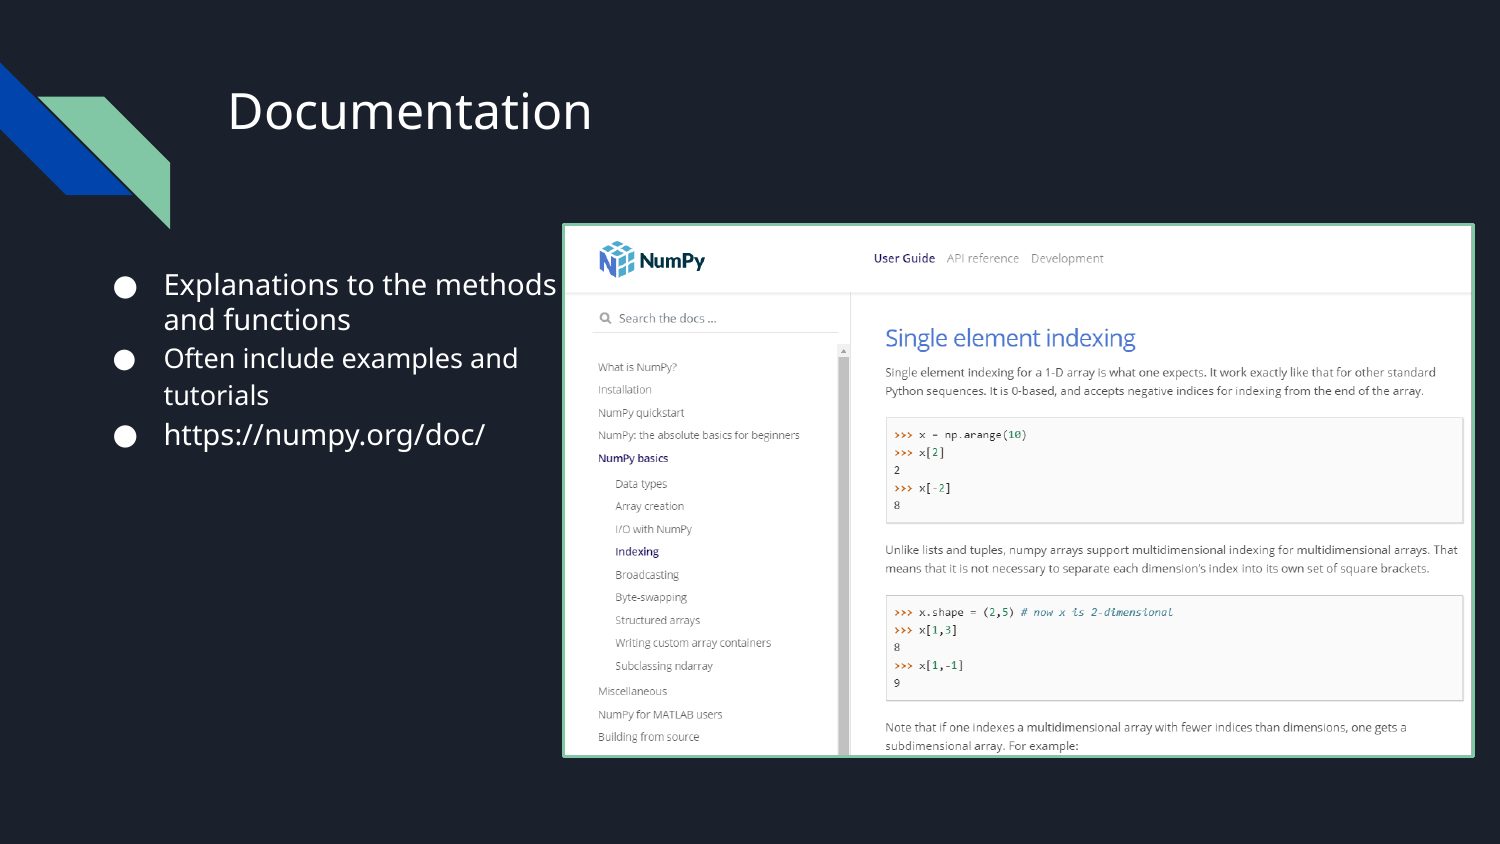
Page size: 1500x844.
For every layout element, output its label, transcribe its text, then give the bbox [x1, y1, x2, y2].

picture [564, 225, 1472, 755]
list Explanations to the methods and functions Often include examples and tutorials https://numpy.org/doc/ [73, 251, 559, 729]
title Documentation [212, 64, 1368, 215]
